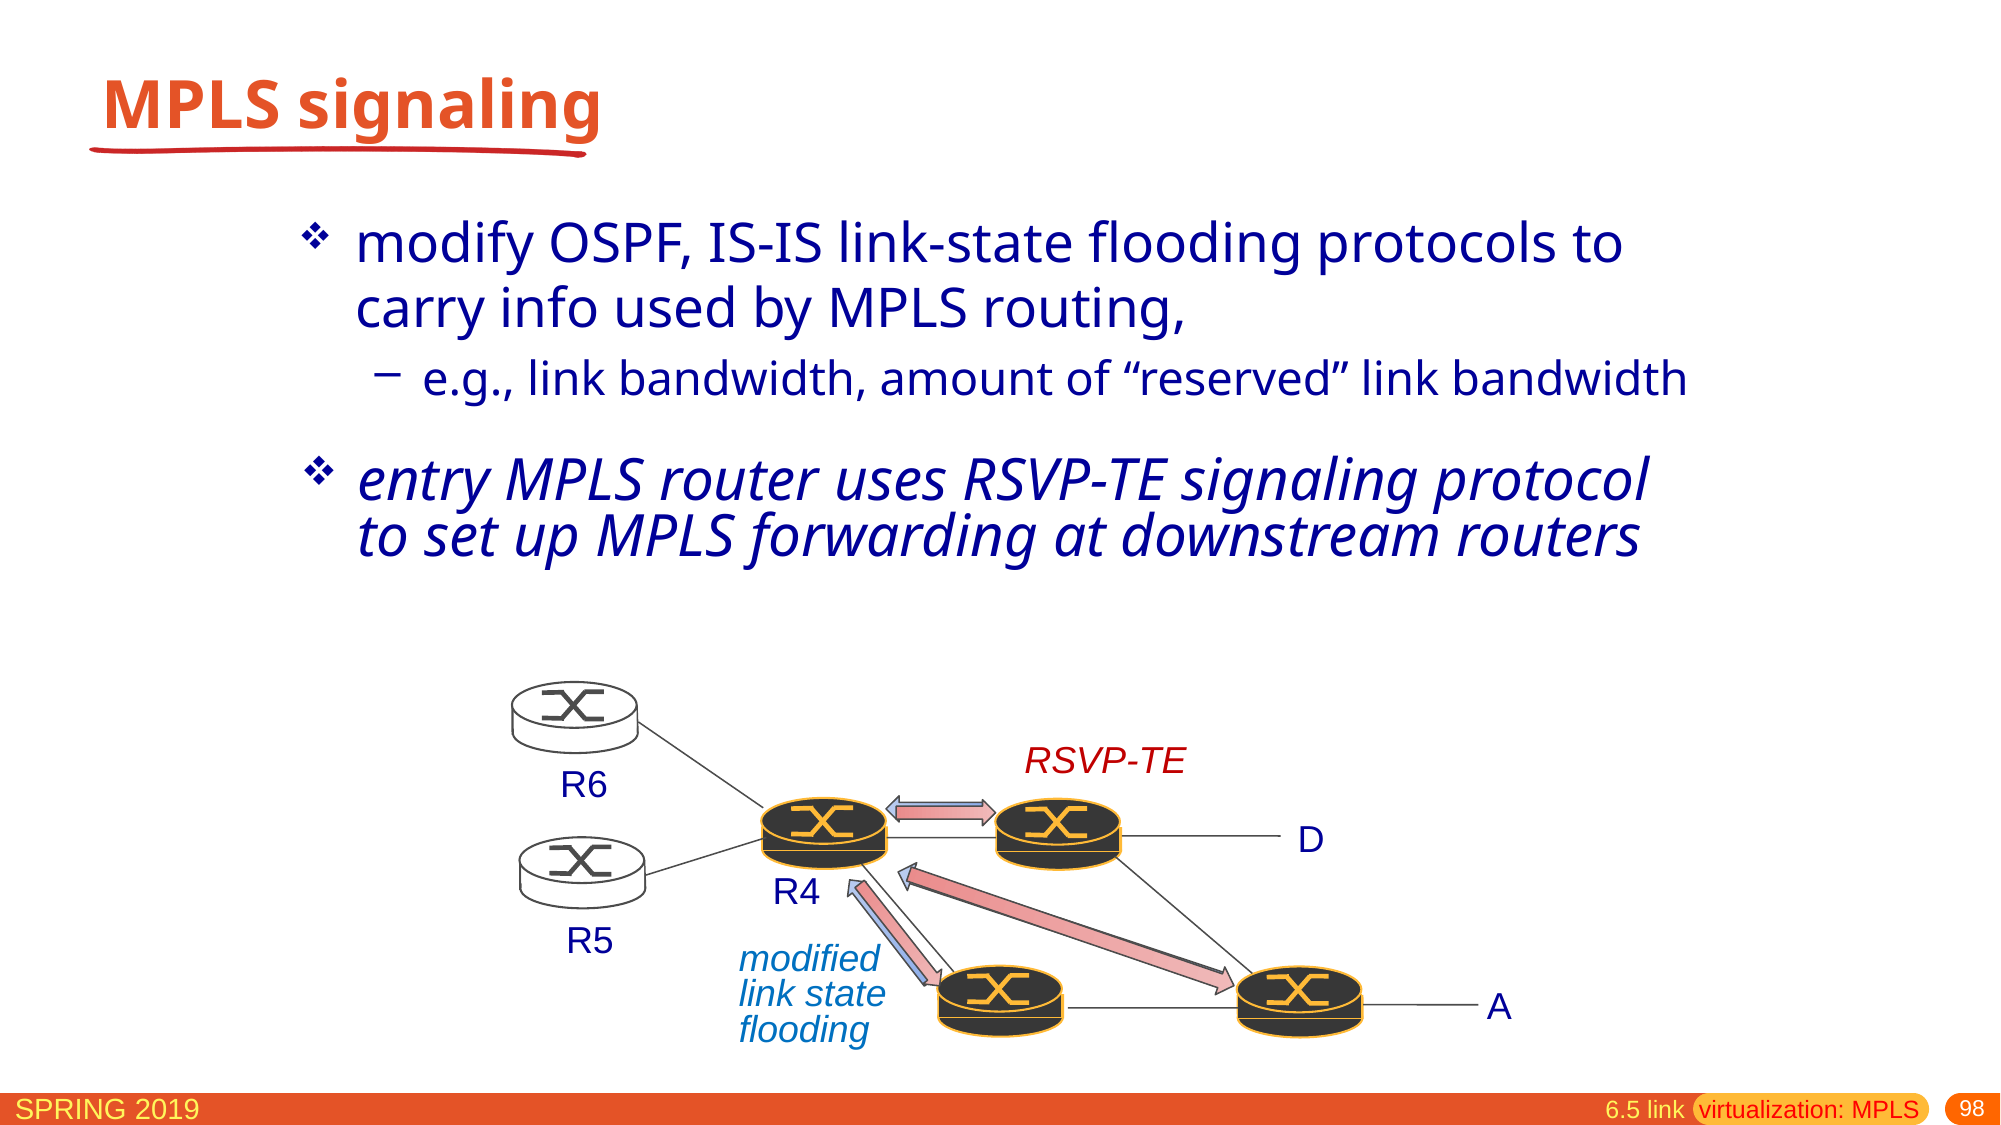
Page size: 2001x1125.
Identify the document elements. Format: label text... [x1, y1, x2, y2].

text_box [887, 737, 1244, 1000]
title MPLS signaling [86, 42, 1914, 161]
text_box 6.5 link virtualization: MPLS [1590, 1086, 1945, 1125]
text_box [519, 836, 646, 909]
text_box entry MPLS router uses RSVP-TE signaling protocol to set up MPLS forwarding at downstream routers [286, 447, 1713, 622]
list modify OSPF, IS-IS link-state flooding protocols to carry info used by MPLS routing, e.g., link bandwidth, amount of “reserved” link bandwidth [283, 200, 1708, 422]
text_box R5 [551, 918, 629, 969]
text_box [722, 795, 1234, 1059]
picture [86, 143, 593, 162]
text_box D [1282, 807, 1340, 868]
text_box A [1472, 974, 1527, 1035]
text_box R6 [545, 762, 623, 813]
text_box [1238, 966, 1363, 1038]
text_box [511, 681, 638, 754]
